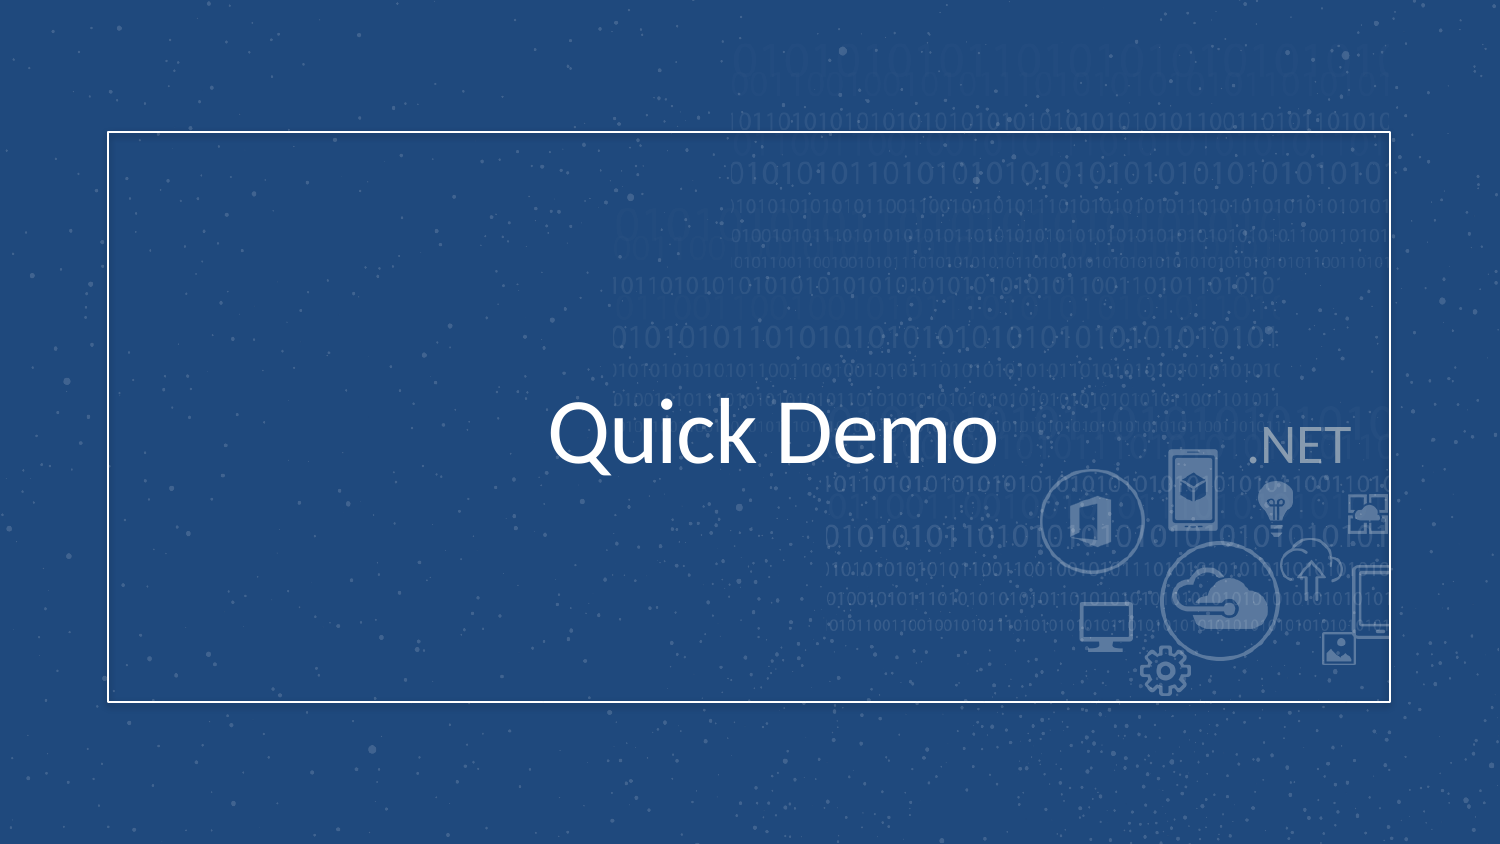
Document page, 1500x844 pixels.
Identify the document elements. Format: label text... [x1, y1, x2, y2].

picture [1, 0, 1499, 844]
title Quick Demo [158, 354, 1390, 499]
